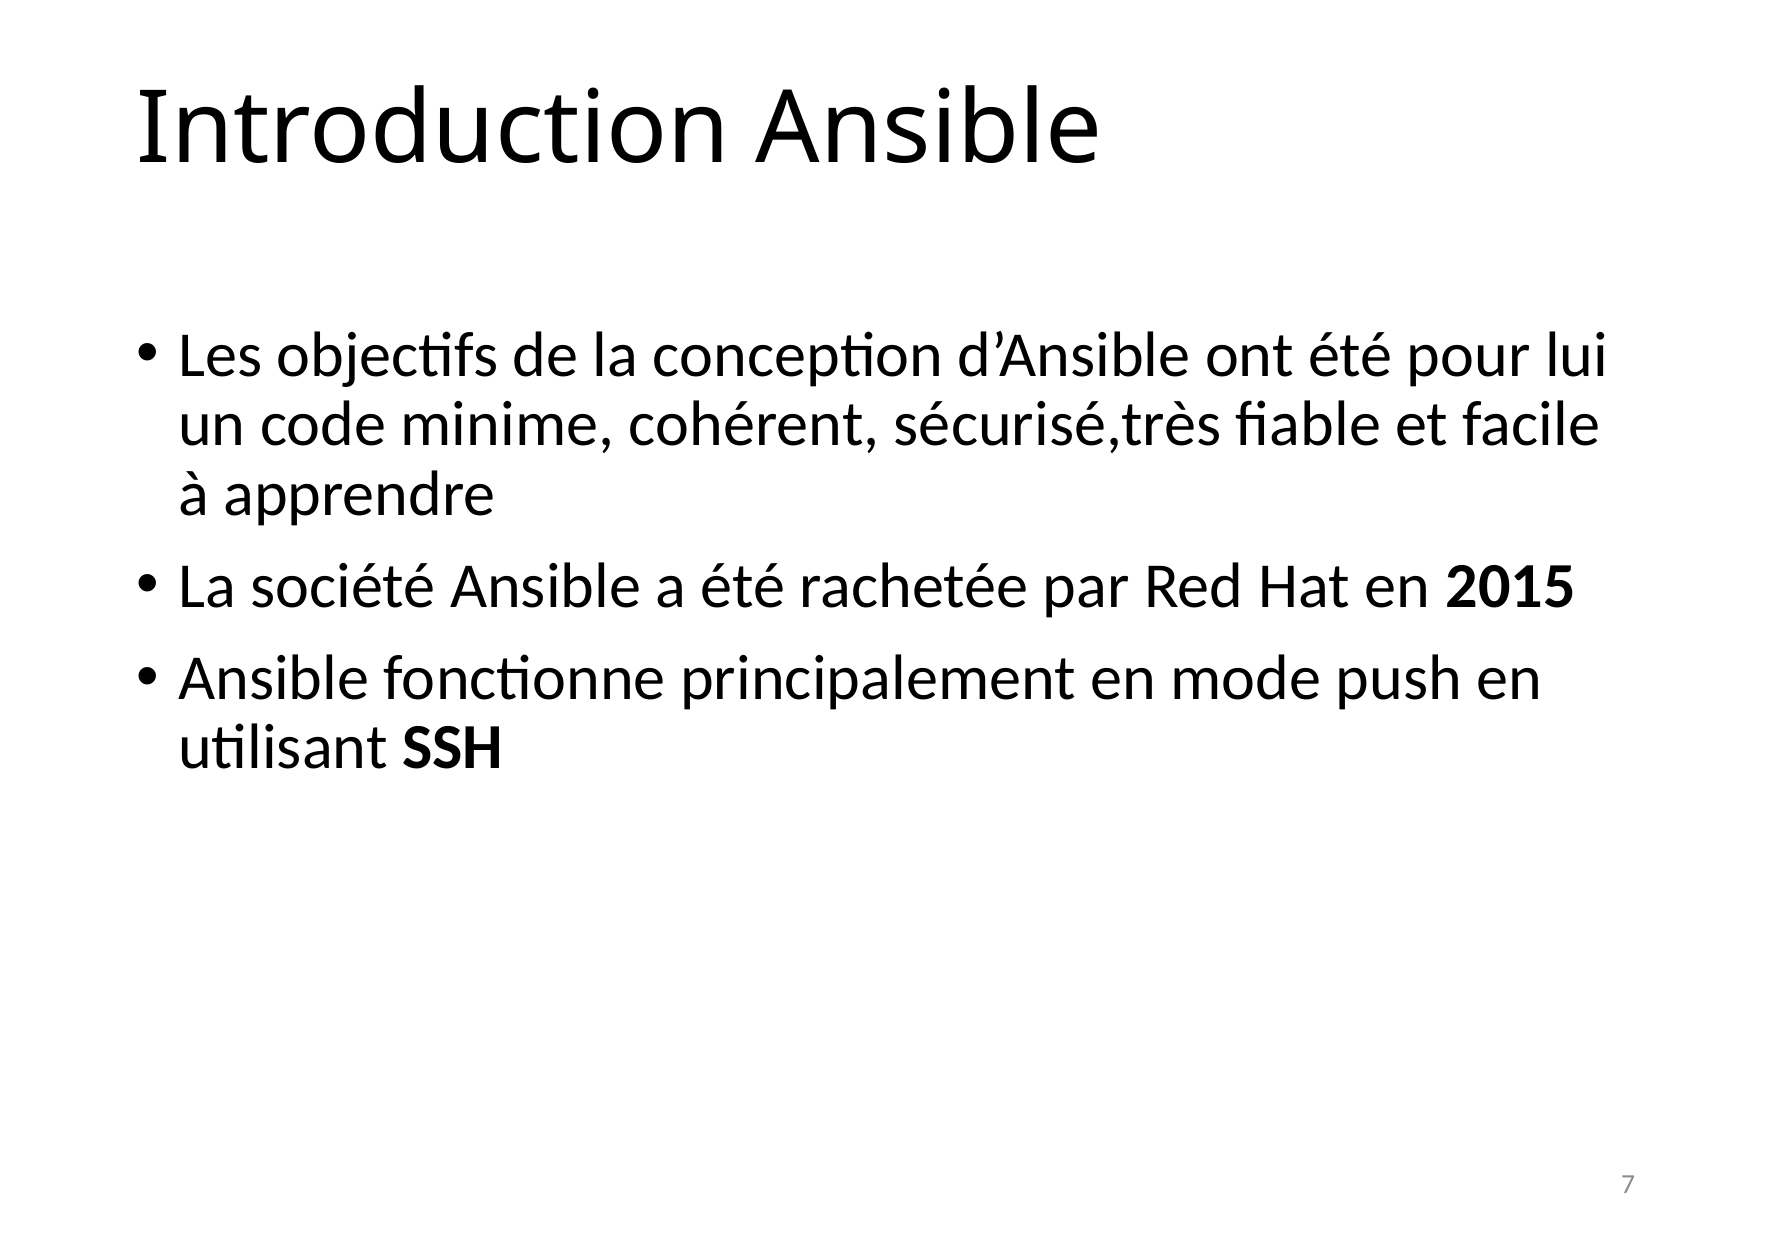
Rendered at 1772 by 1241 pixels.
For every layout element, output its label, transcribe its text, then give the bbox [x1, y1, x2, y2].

title Introduction Ansible [121, 66, 1651, 193]
slide_number 7 [1251, 1149, 1651, 1216]
list Les objectifs de la conception d’Ansible ont été pour lui un code minime, cohérent, sécurisé,très fiable et facile à apprendre La société Ansible a été rachetée par Red Hat en 2015 Ansible fonctionne principalement en mode push en utilisant SSH [121, 313, 1651, 1070]
